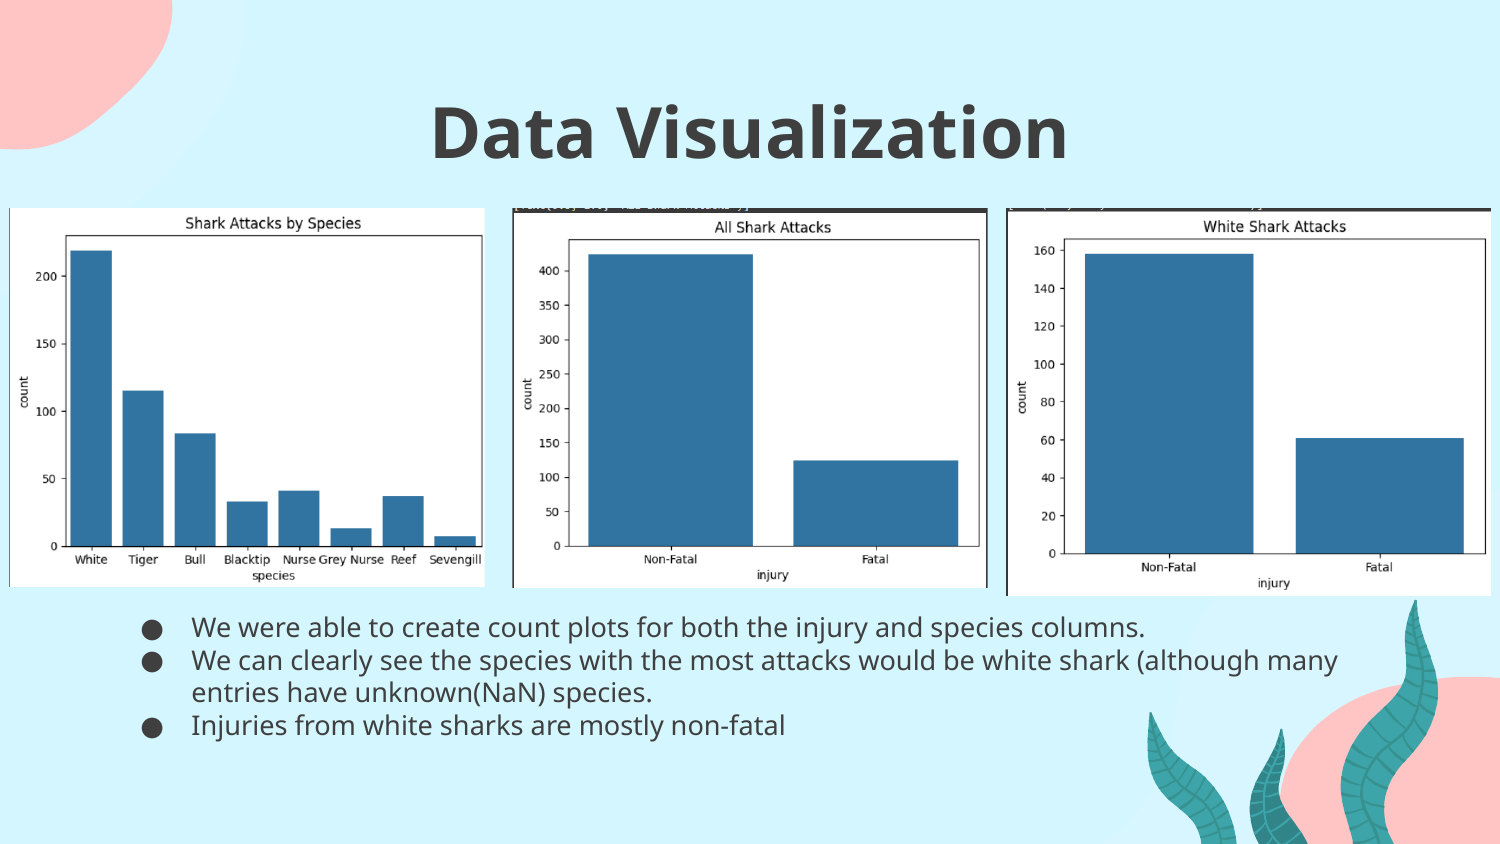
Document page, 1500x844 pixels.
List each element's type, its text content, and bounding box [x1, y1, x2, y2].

text_box We were able to create count plots for both the injury and species columns. We can clearly see the species with the most attacks would be white shark (although many entries have unknown(NaN) species. Injuries from white sharks are mostly non-fatal [101, 595, 1382, 758]
picture [512, 208, 988, 588]
picture [9, 208, 485, 587]
picture [1005, 208, 1491, 597]
title Data Visualization [118, 72, 1382, 178]
